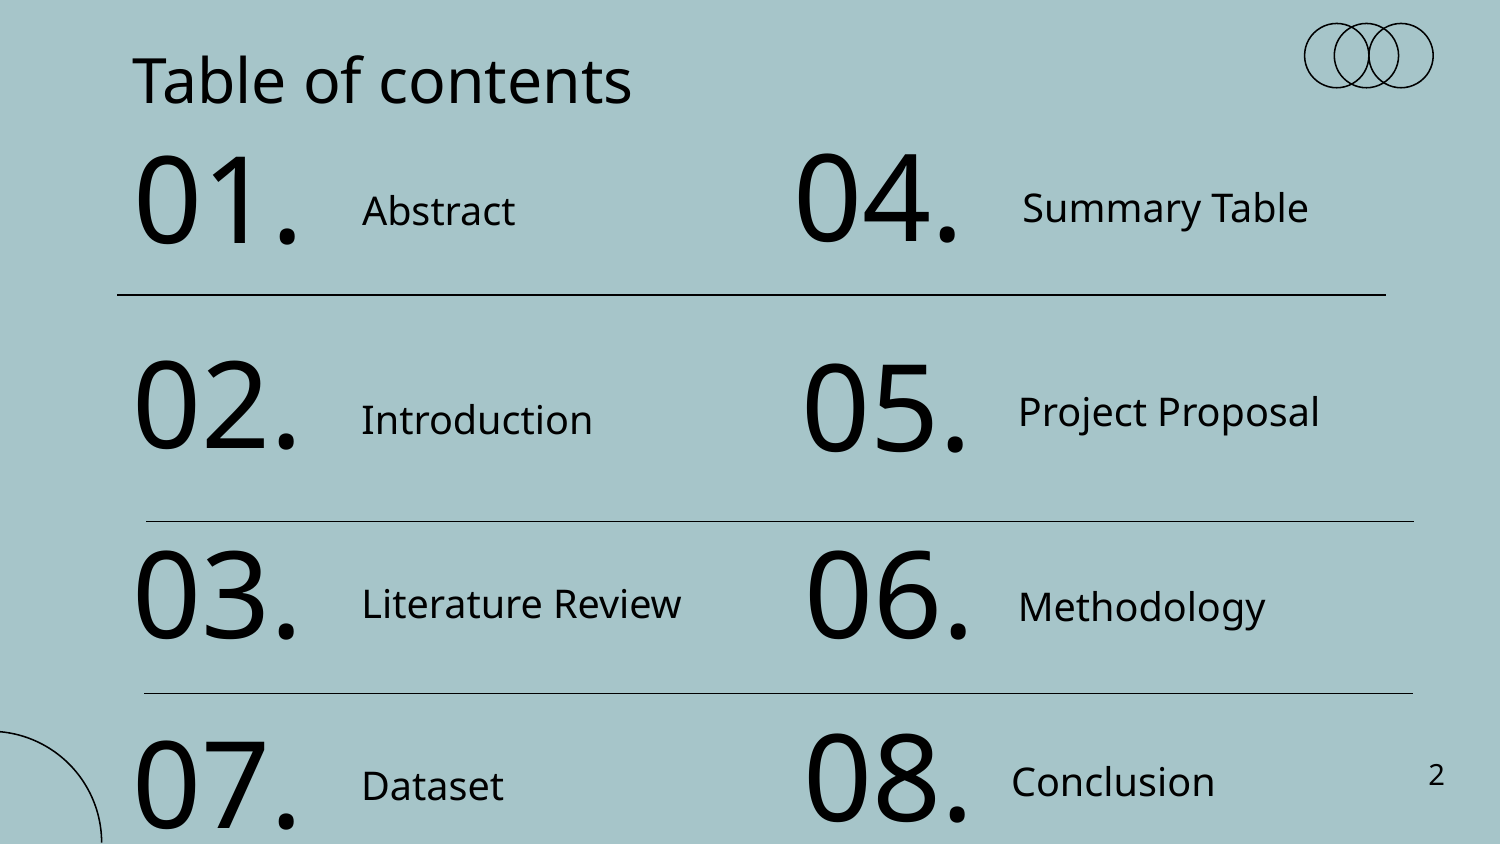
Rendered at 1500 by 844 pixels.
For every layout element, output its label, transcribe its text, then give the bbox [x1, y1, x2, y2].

text_box Conclusion [996, 725, 1375, 820]
subtitle Literature Review [346, 547, 725, 642]
title Table of contents [117, 25, 1382, 120]
text_box 08. [788, 708, 1007, 838]
slide_number 2 [1388, 741, 1485, 806]
title 01. [118, 131, 336, 260]
subtitle Methodology [1002, 550, 1382, 645]
title 04. [778, 128, 997, 258]
text_box 07. [117, 715, 335, 844]
title 05. [786, 338, 1004, 468]
text_box Dataset [346, 729, 725, 824]
subtitle Project Proposal [1002, 355, 1382, 450]
subtitle Summary Table [1007, 151, 1386, 246]
title 03. [117, 525, 335, 655]
title 06. [790, 530, 1008, 655]
title 02. [117, 336, 335, 465]
subtitle Introduction [346, 363, 725, 458]
subtitle Abstract [347, 154, 726, 249]
